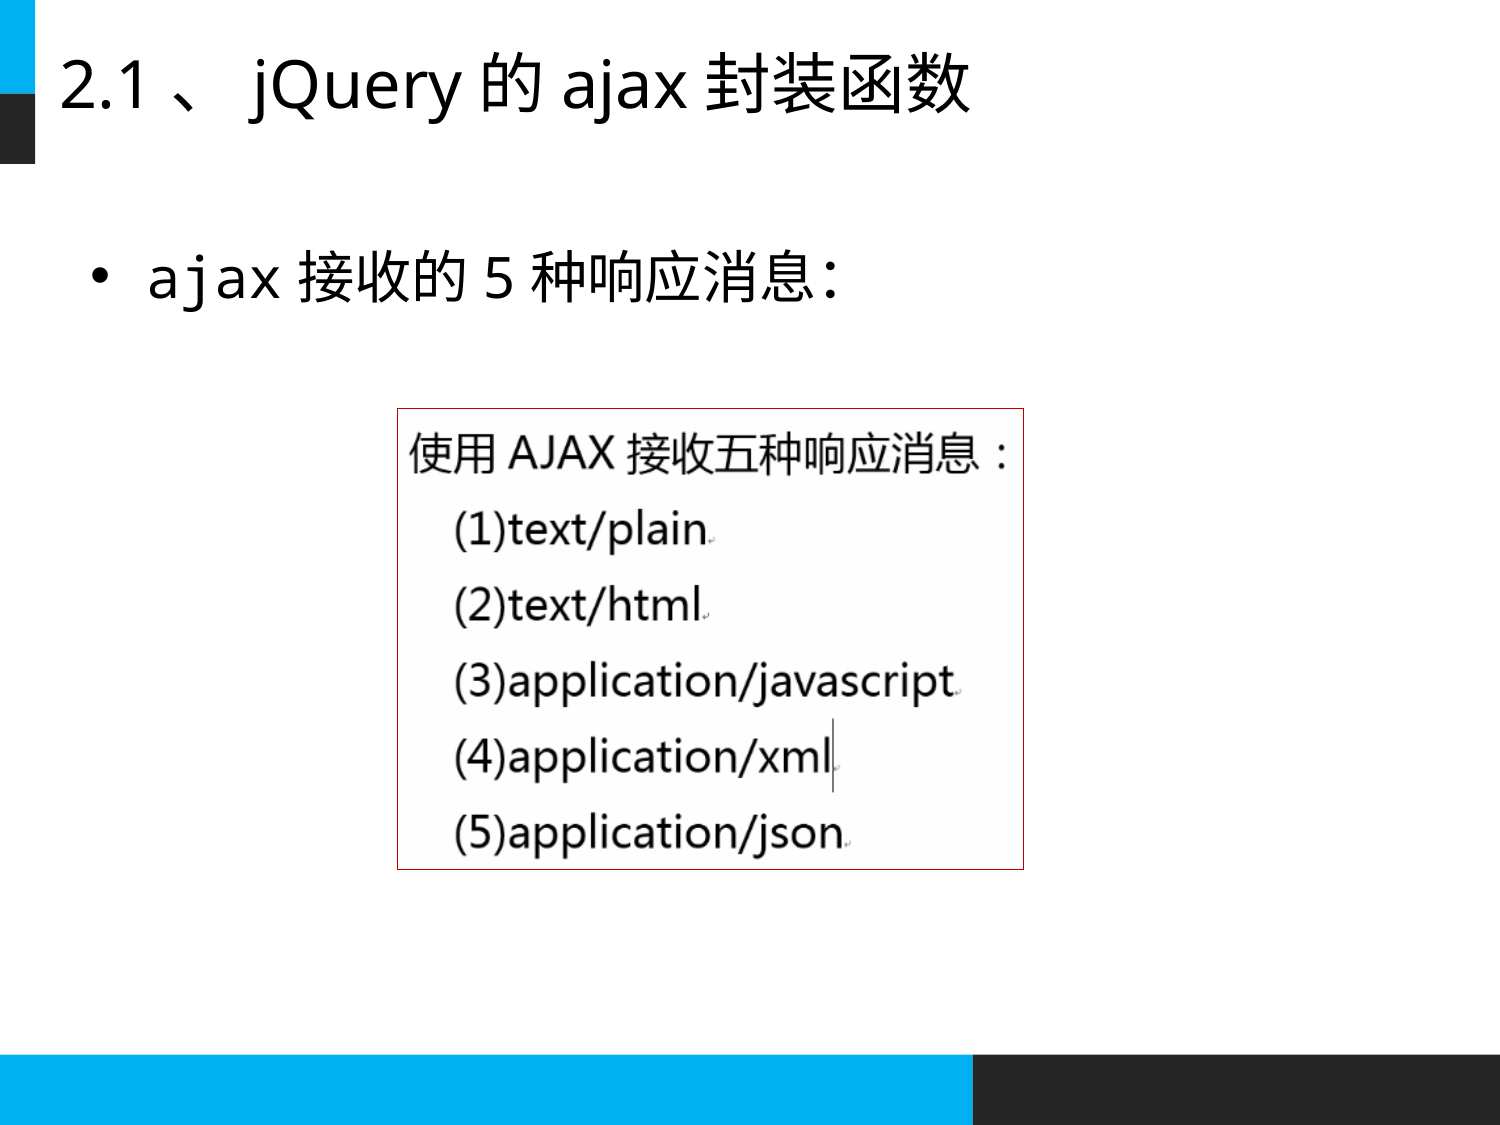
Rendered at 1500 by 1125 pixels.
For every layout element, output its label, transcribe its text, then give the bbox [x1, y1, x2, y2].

list ajax接收的5种响应消息： [75, 199, 1425, 1047]
title 2.1、jQuery的ajax封装函数 [44, 0, 1454, 164]
picture [397, 408, 1024, 870]
